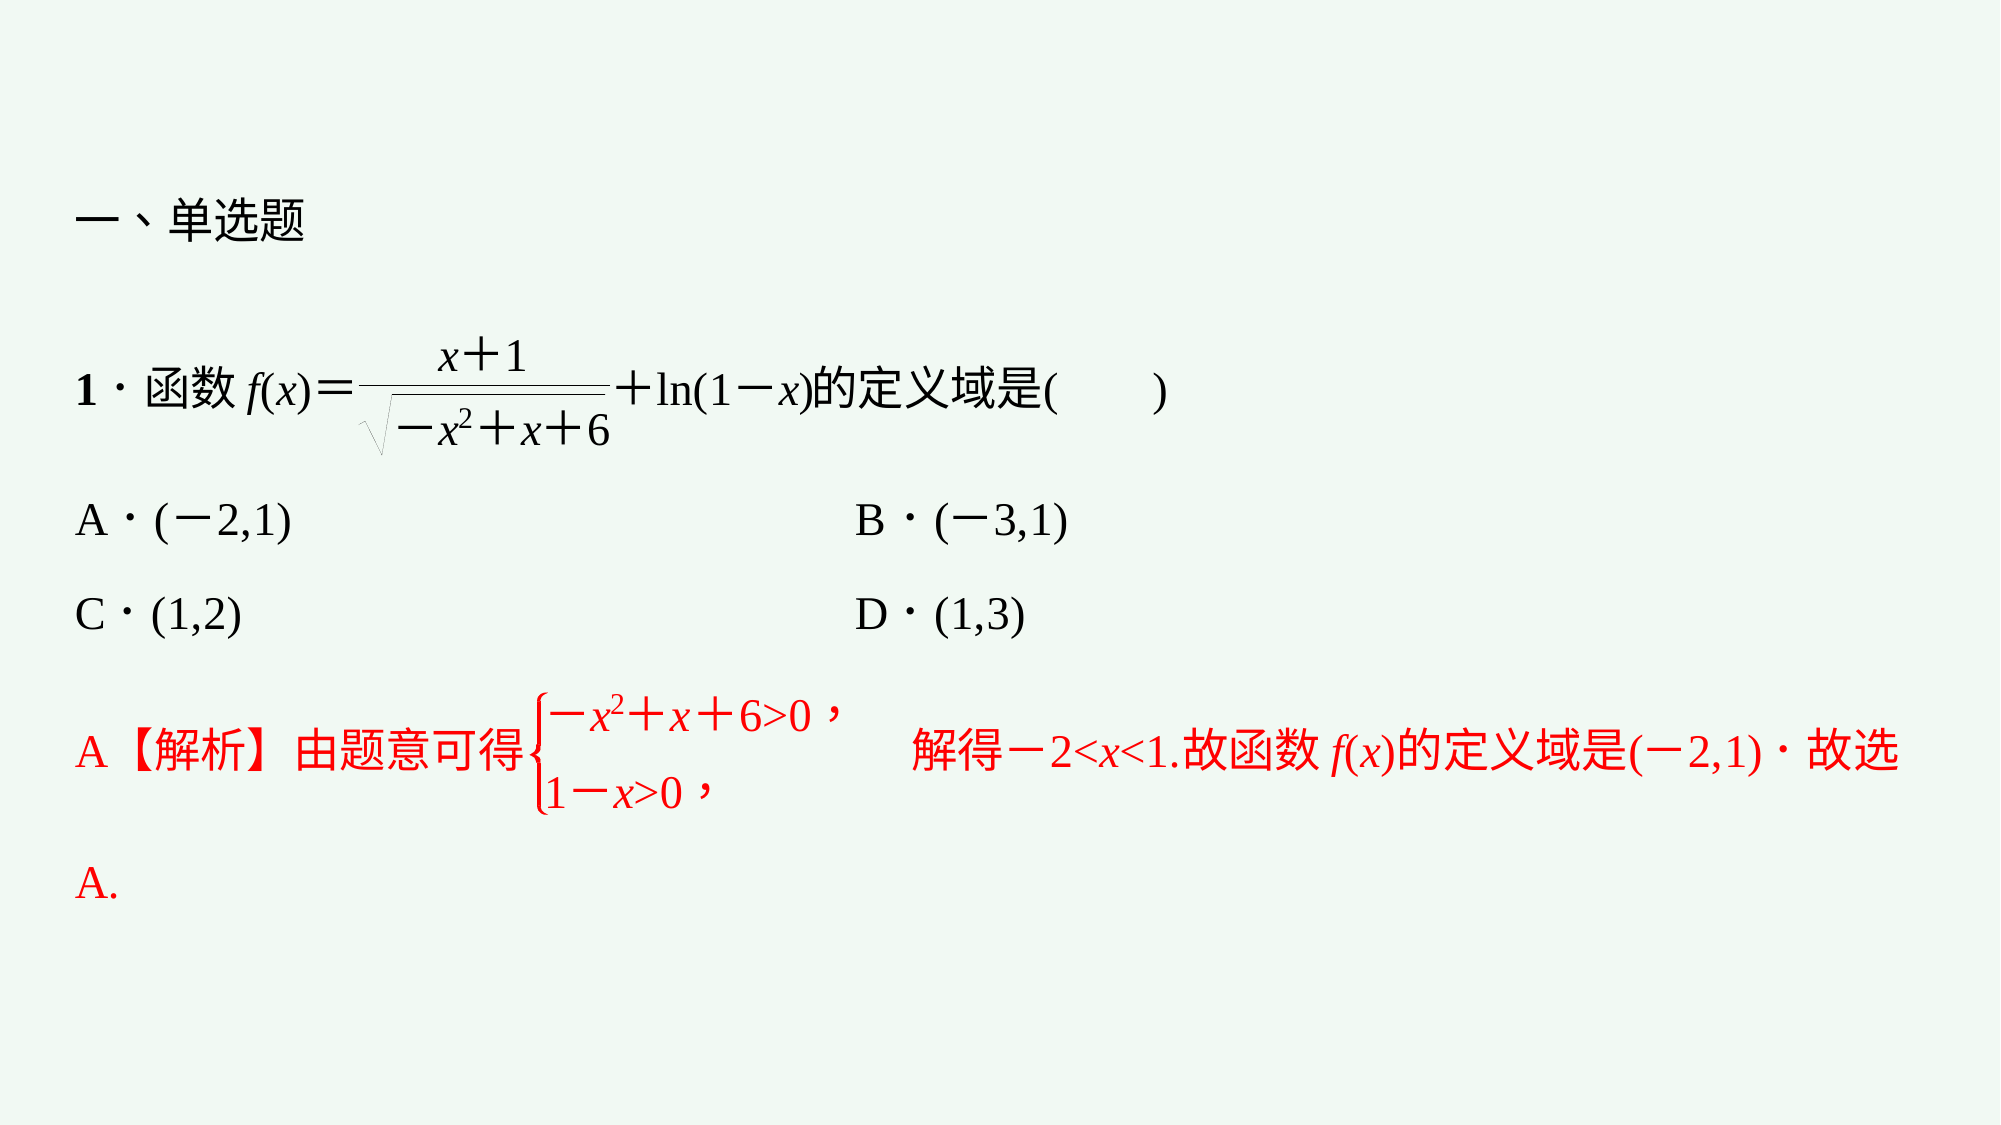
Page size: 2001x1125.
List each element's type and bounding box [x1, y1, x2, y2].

text_box [74, 186, 1907, 260]
text_box [74, 684, 1907, 1006]
text_box [74, 324, 1907, 673]
